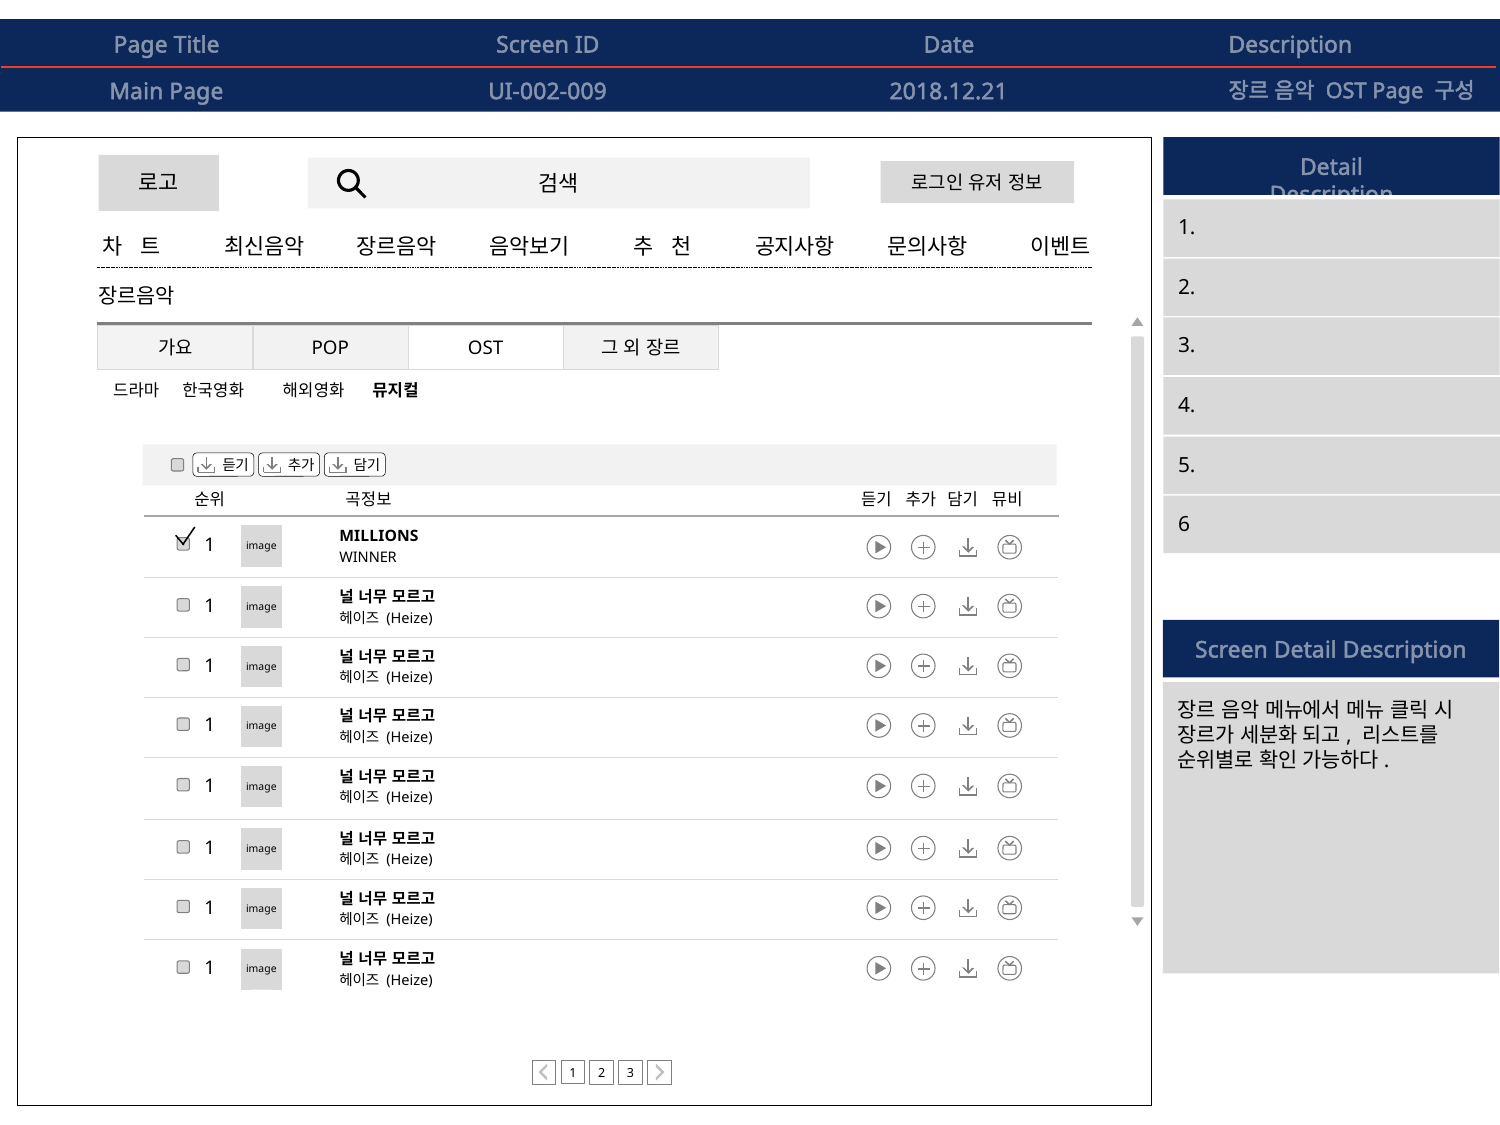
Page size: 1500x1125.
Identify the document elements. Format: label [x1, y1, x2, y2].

text_box [0, 17, 1500, 114]
text_box [1161, 680, 1500, 976]
text_box [1162, 619, 1500, 678]
text_box [16, 135, 1500, 1108]
text_box [1163, 436, 1500, 554]
text_box [1163, 136, 1500, 196]
